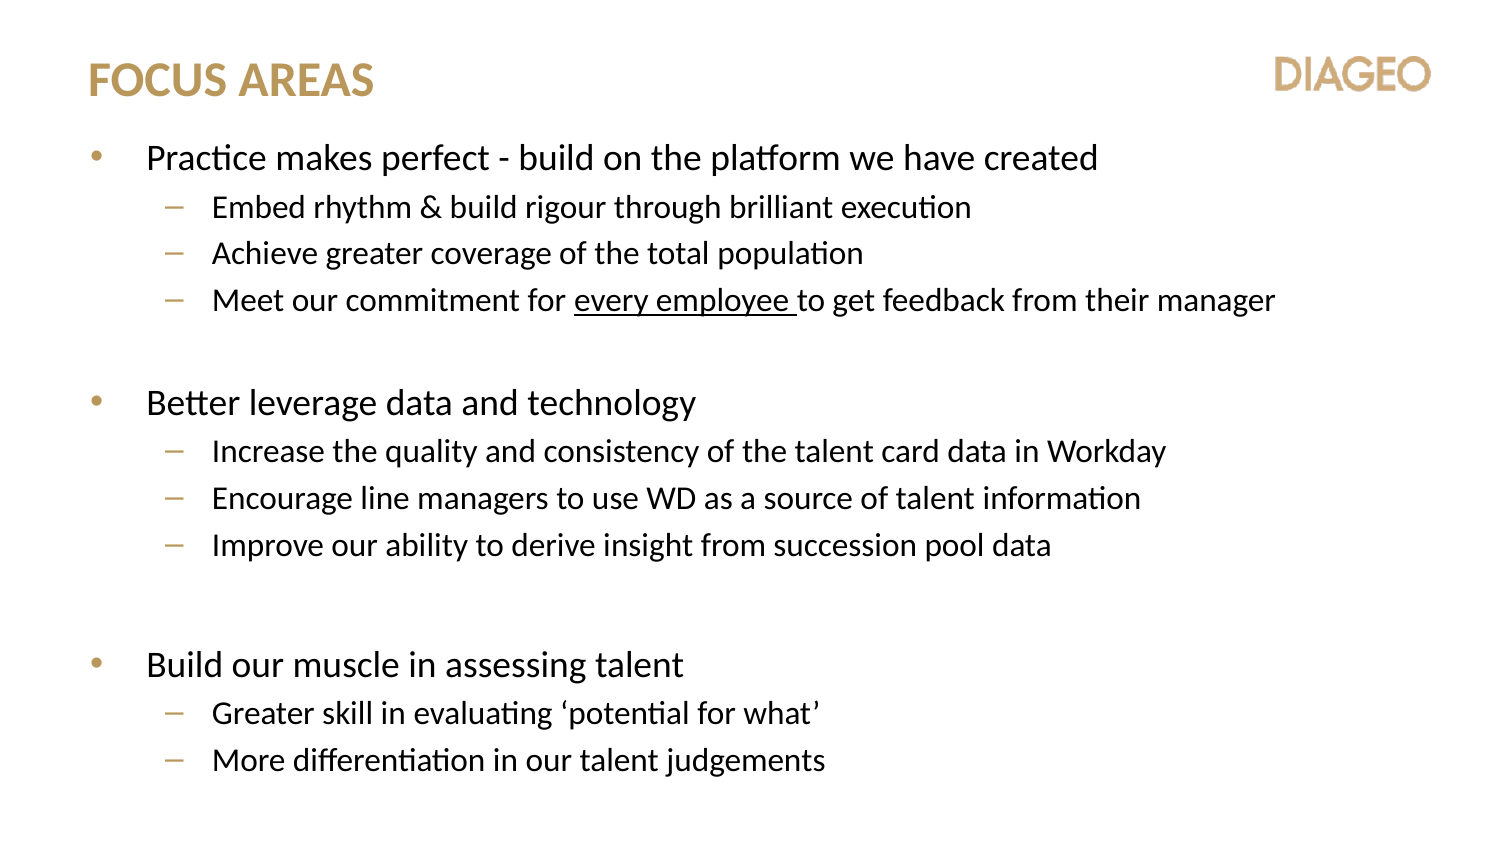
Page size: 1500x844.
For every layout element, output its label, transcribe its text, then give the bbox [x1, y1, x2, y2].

title Focus areas [73, 0, 1424, 154]
list Practice makes perfect - build on the platform we have created Embed rhythm & build rigour through brilliant execution Achieve greater coverage of the total population Meet our commitment for every employee to get feedback from their manager Better leverage data and technology Increase the quality and consistency of the talent card data in Workday Encourage line managers to use WD as a source of talent information Improve our ability to derive insight from succession pool data Build our muscle in assessing talent Greater skill in evaluating ‘potential for what’ More differentiation in our talent judgements [75, 125, 1425, 695]
picture [1424, 56, 1487, 99]
